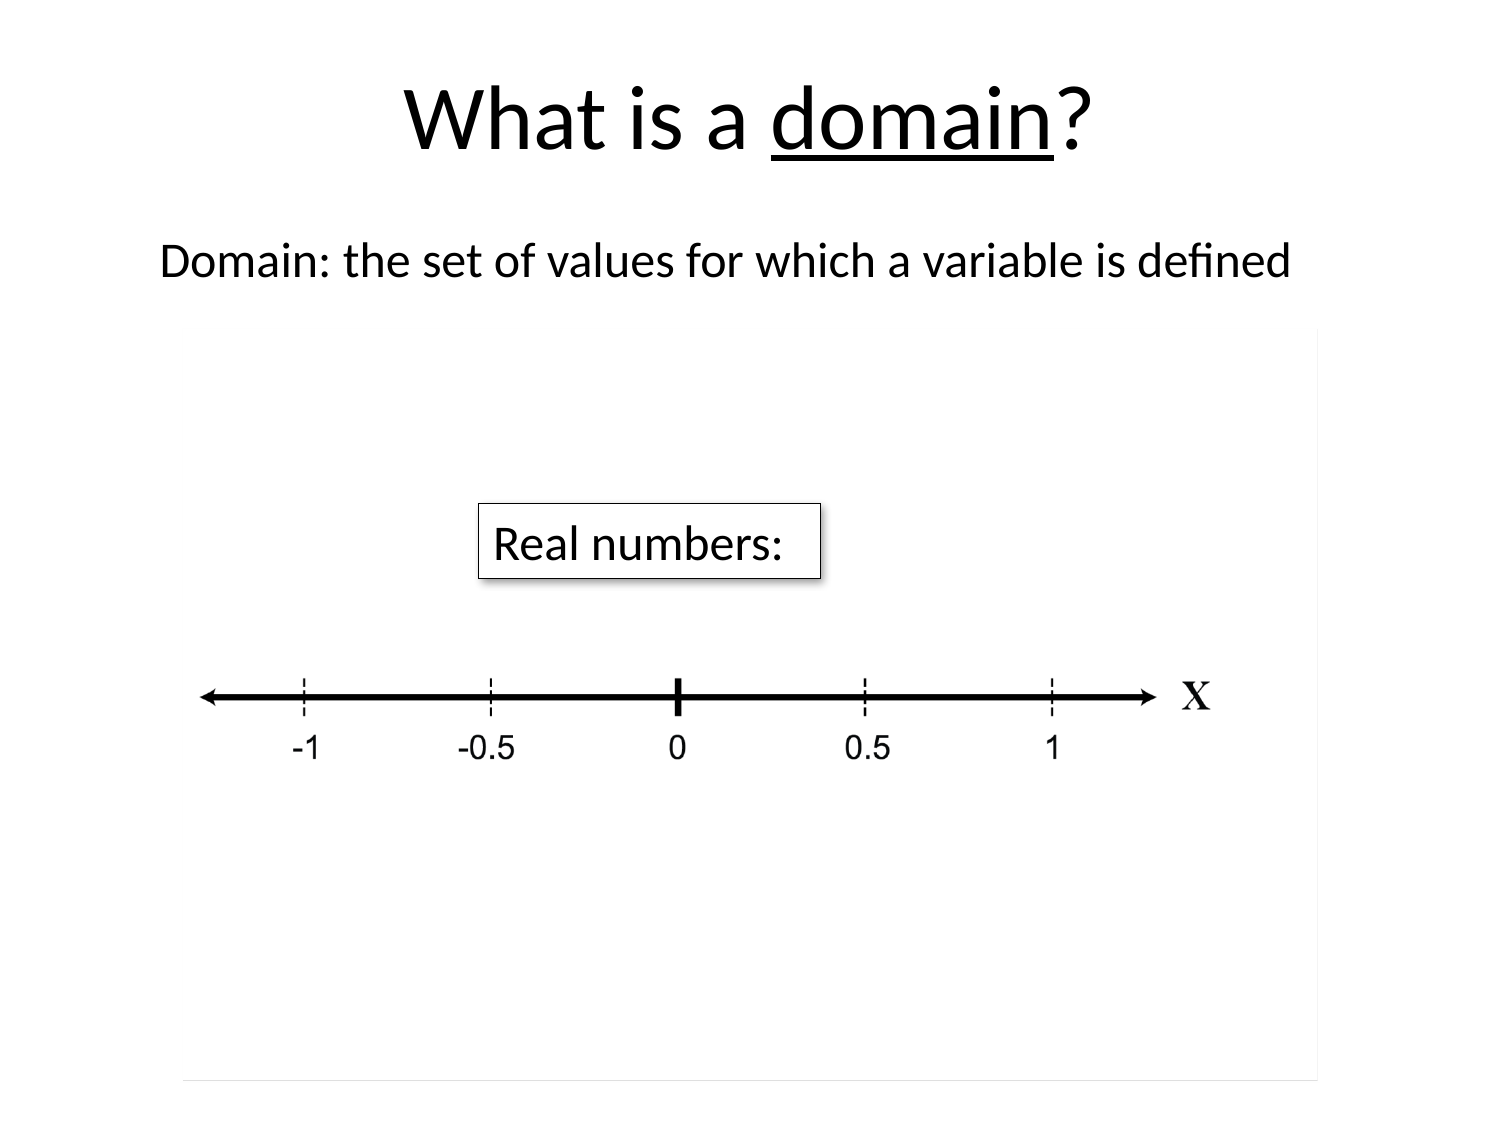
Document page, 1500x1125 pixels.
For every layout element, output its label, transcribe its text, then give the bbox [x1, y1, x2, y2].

title What is a domain? [75, 19, 1425, 207]
text_box Domain: the set of values for which a variable is defined [64, 219, 1388, 295]
picture [180, 325, 1320, 1083]
